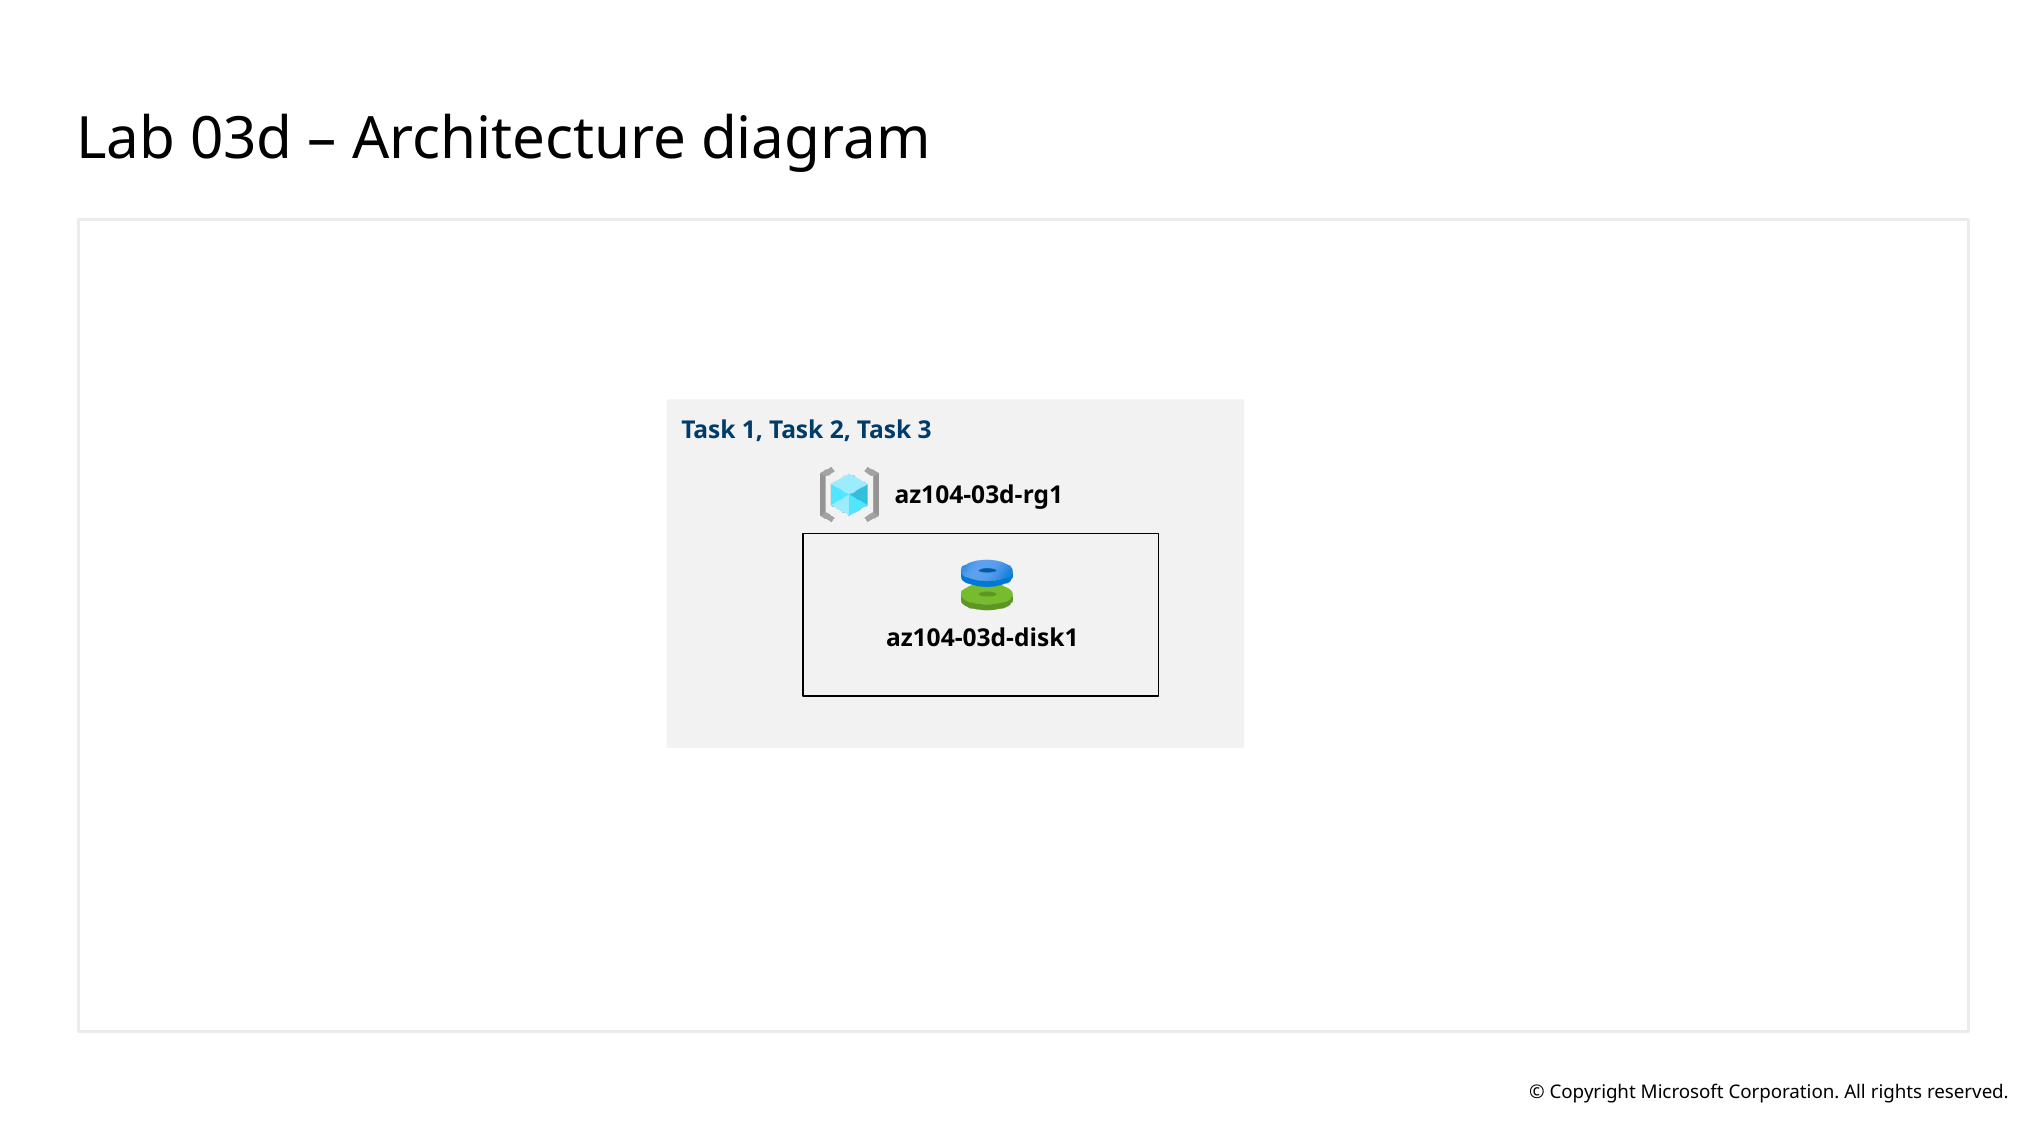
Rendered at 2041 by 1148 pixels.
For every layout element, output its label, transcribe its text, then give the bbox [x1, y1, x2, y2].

text_box [666, 399, 1245, 749]
picture [817, 463, 881, 526]
text_box [77, 219, 1969, 1033]
text_box [802, 533, 1159, 697]
title Lab 03d – Architecture diagram [76, 103, 1969, 172]
text_box Task 1, Task 2, Task 3 [666, 406, 966, 451]
text_box az104-03d-disk1 [871, 614, 1131, 659]
picture [955, 552, 1018, 616]
text_box az104-03d-rg1 [881, 471, 1093, 516]
